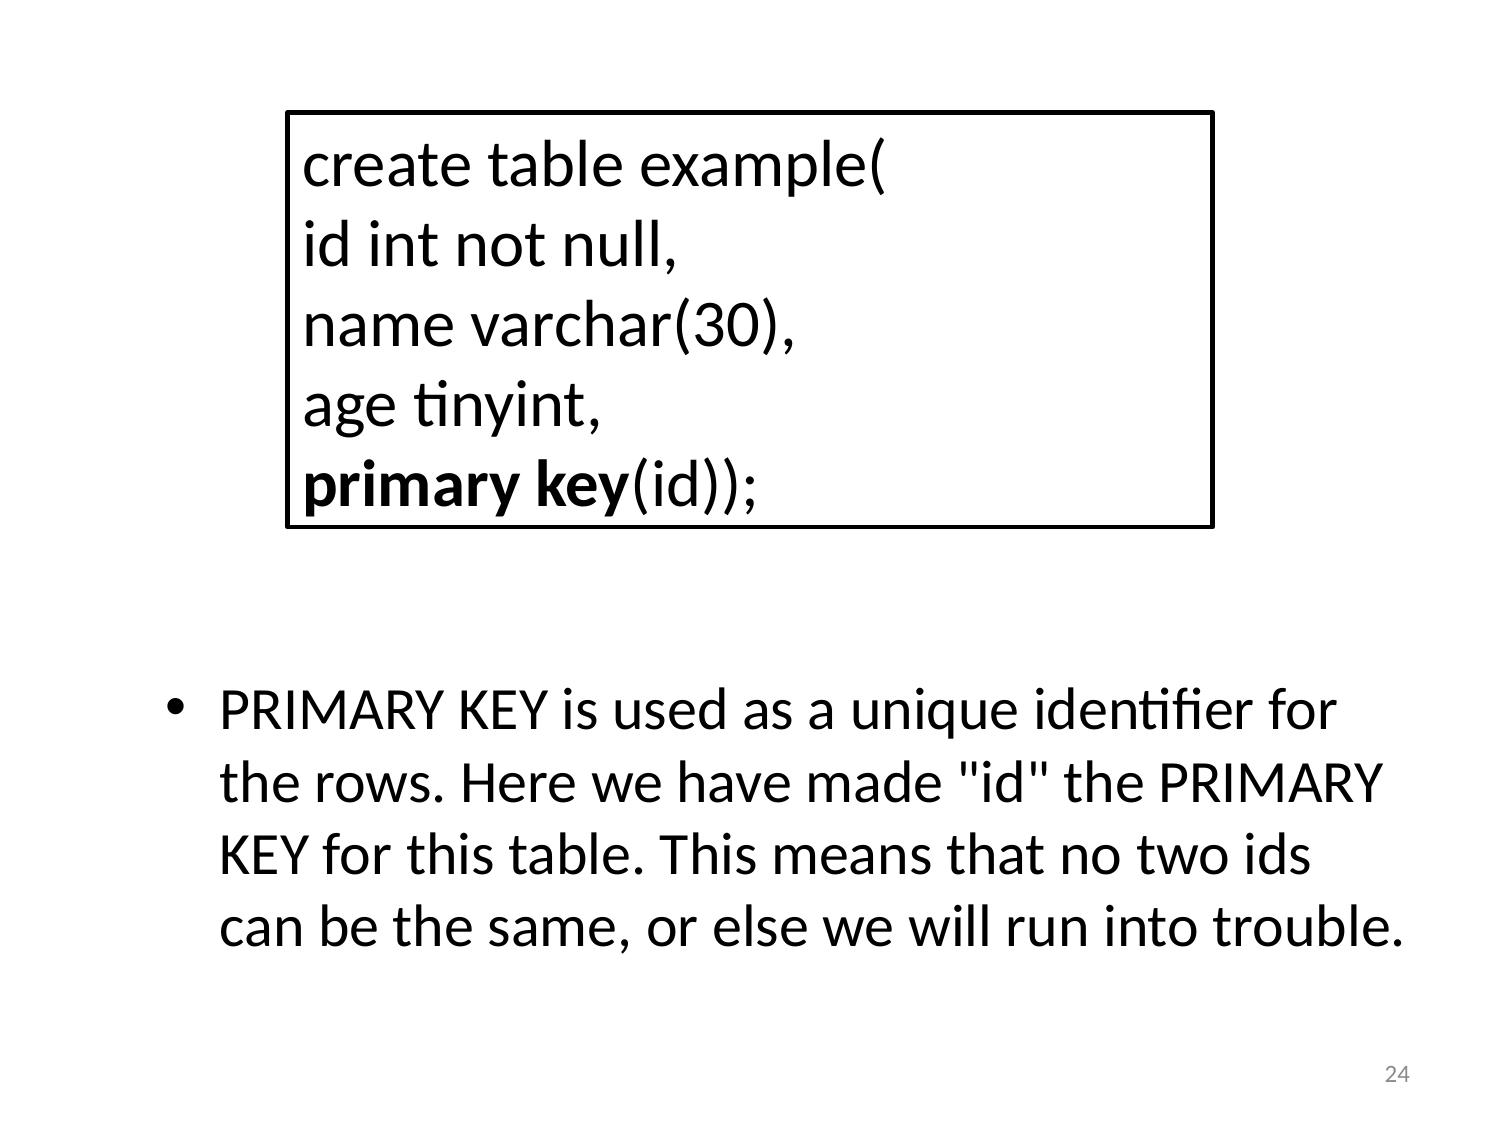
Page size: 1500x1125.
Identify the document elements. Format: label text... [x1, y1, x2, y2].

list PRIMARY KEY is used as a unique identifier for the rows. Here we have made "id" the PRIMARY KEY for this table. This means that no two ids can be the same, or else we will run into trouble. [150, 662, 1425, 988]
slide_number 24 [1074, 1042, 1425, 1103]
text_box create table example( id int not null, name varchar(30), age tinyint, primary key(id)); [287, 112, 1213, 527]
